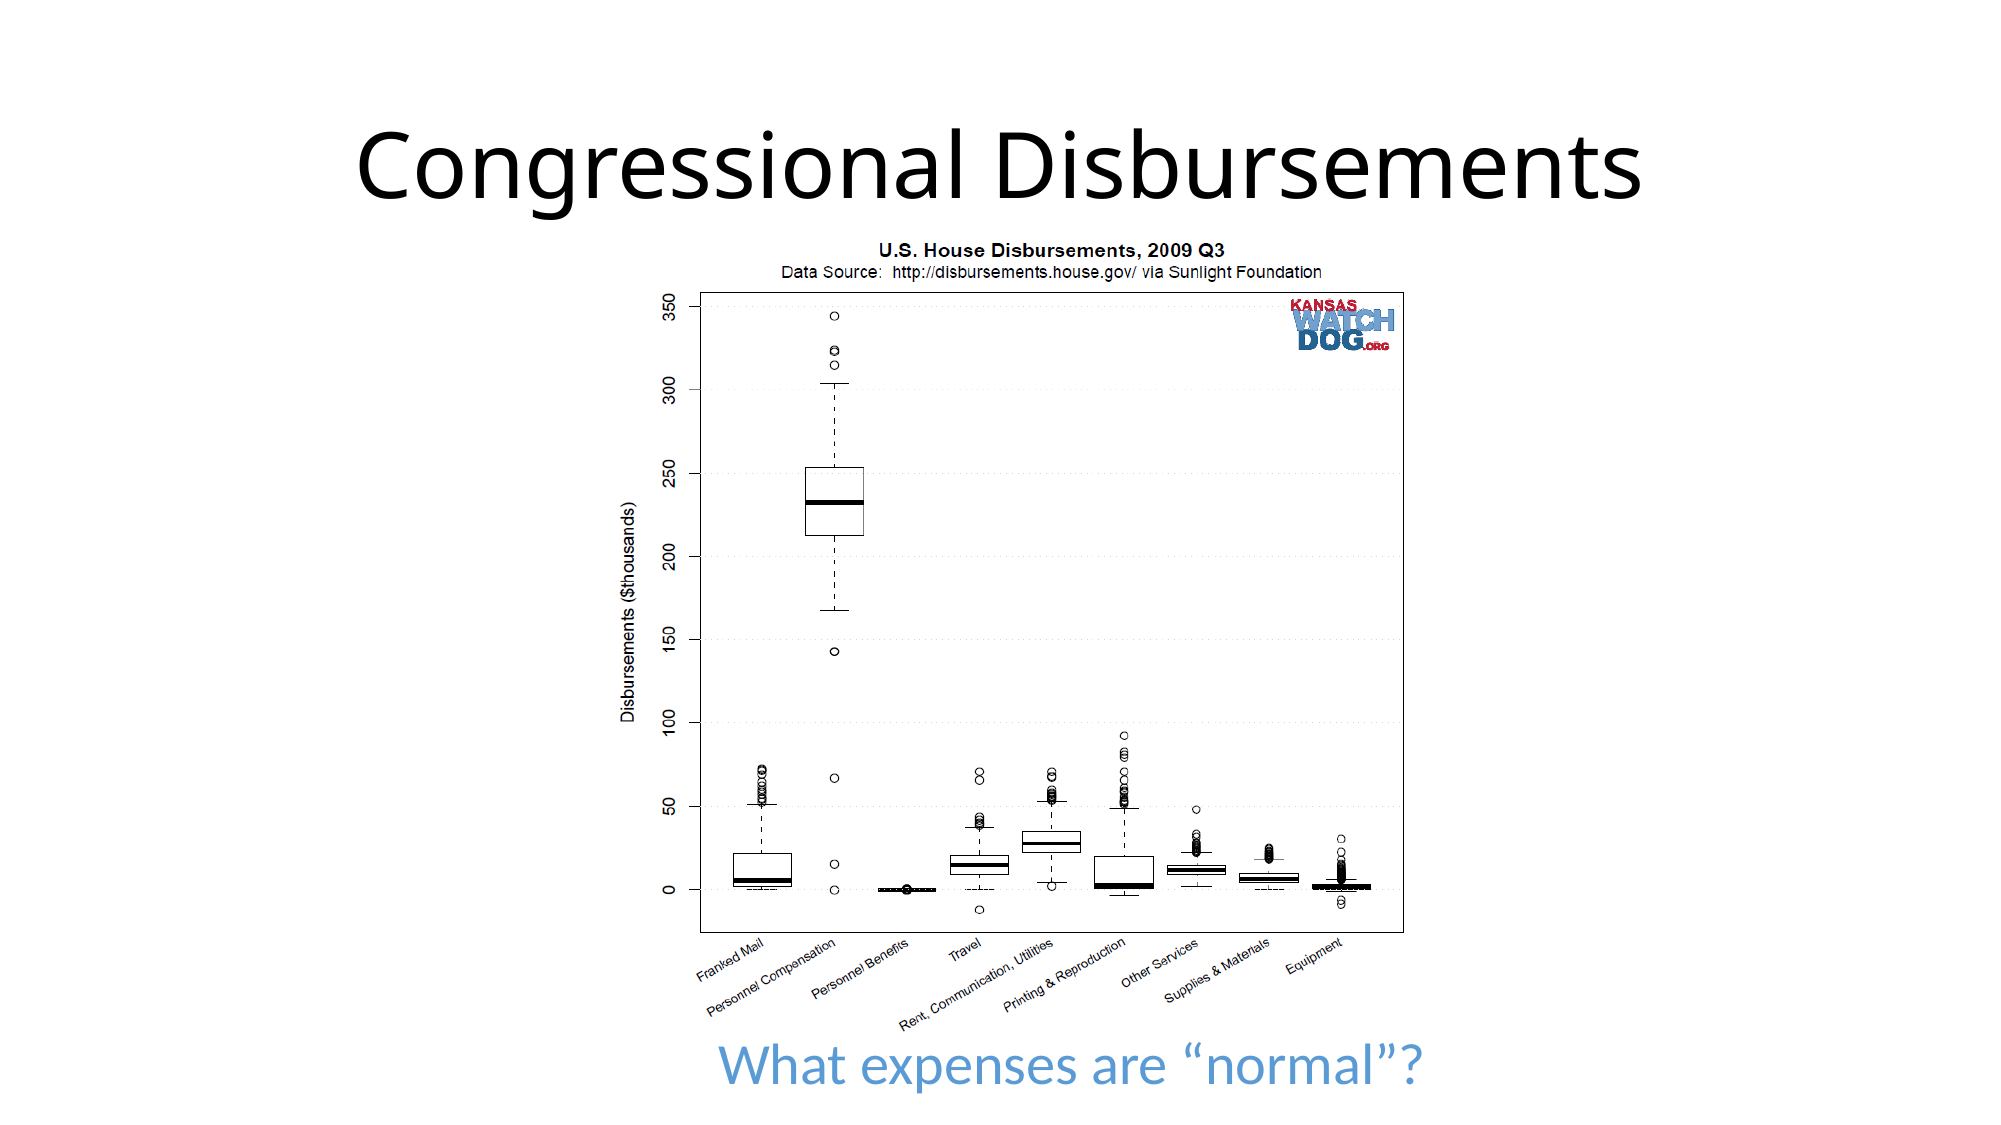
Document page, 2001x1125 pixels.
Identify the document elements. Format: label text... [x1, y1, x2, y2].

title Congressional Disbursements [137, 59, 1863, 278]
text_box What expenses are “normal”? [703, 1018, 1442, 1104]
picture [617, 233, 1409, 1035]
